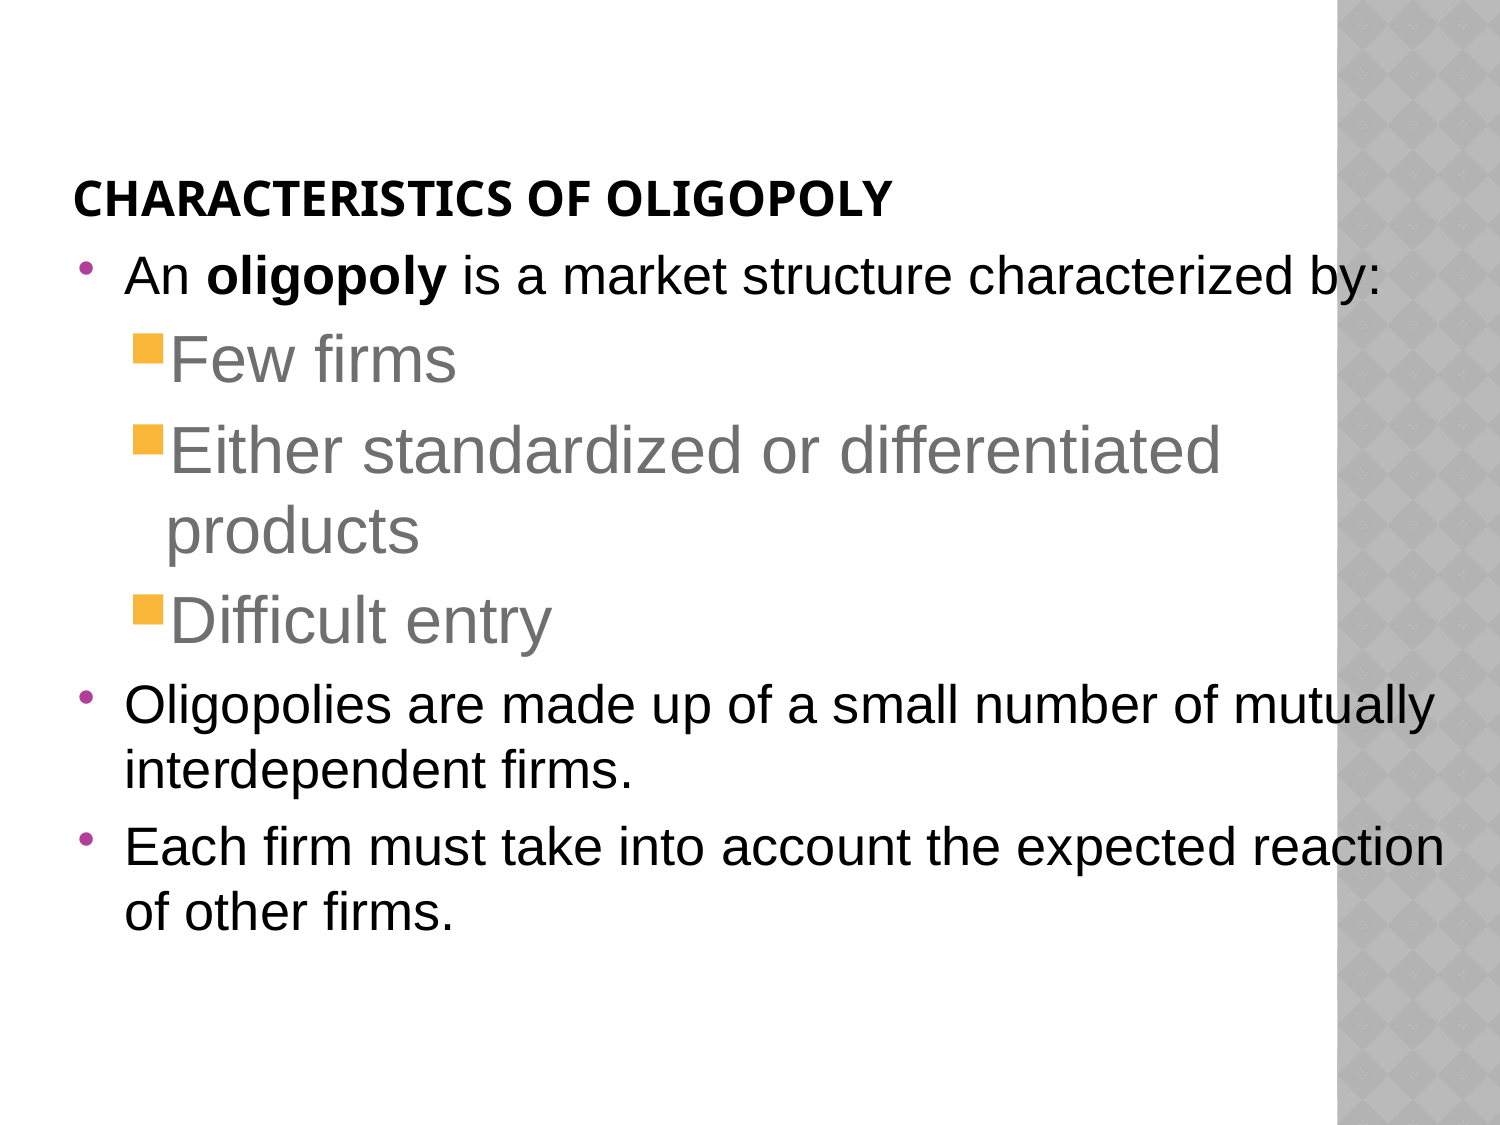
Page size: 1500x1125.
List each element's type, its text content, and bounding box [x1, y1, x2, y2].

list An oligopoly is a market structure characterized by: Few firms Either standardized or differentiated products Difficult entry Oligopolies are made up of a small number of mutually interdependent firms. Each firm must take into account the expected reaction of other firms. [64, 233, 1471, 970]
title Characteristics of Oligopoly [64, 166, 1471, 227]
